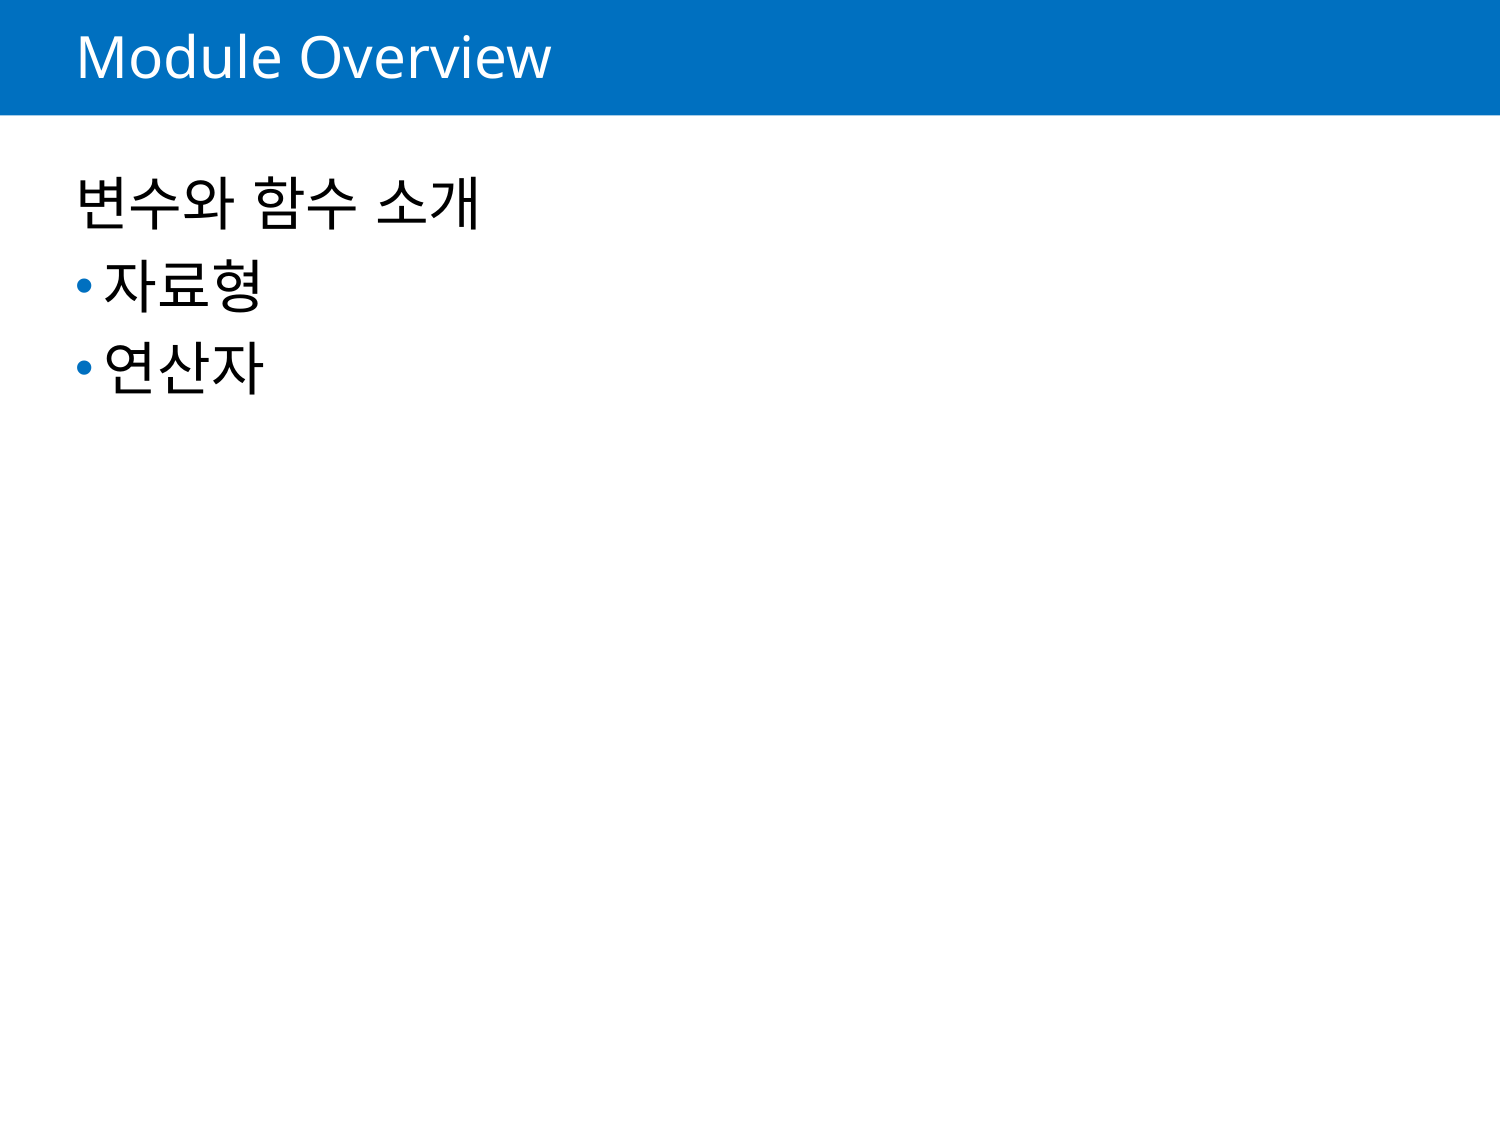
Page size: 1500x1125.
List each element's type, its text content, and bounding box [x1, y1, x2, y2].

title Module Overview [75, 0, 1351, 122]
list 변수와 함수 소개 자료형 연산자 [74, 167, 1408, 1013]
